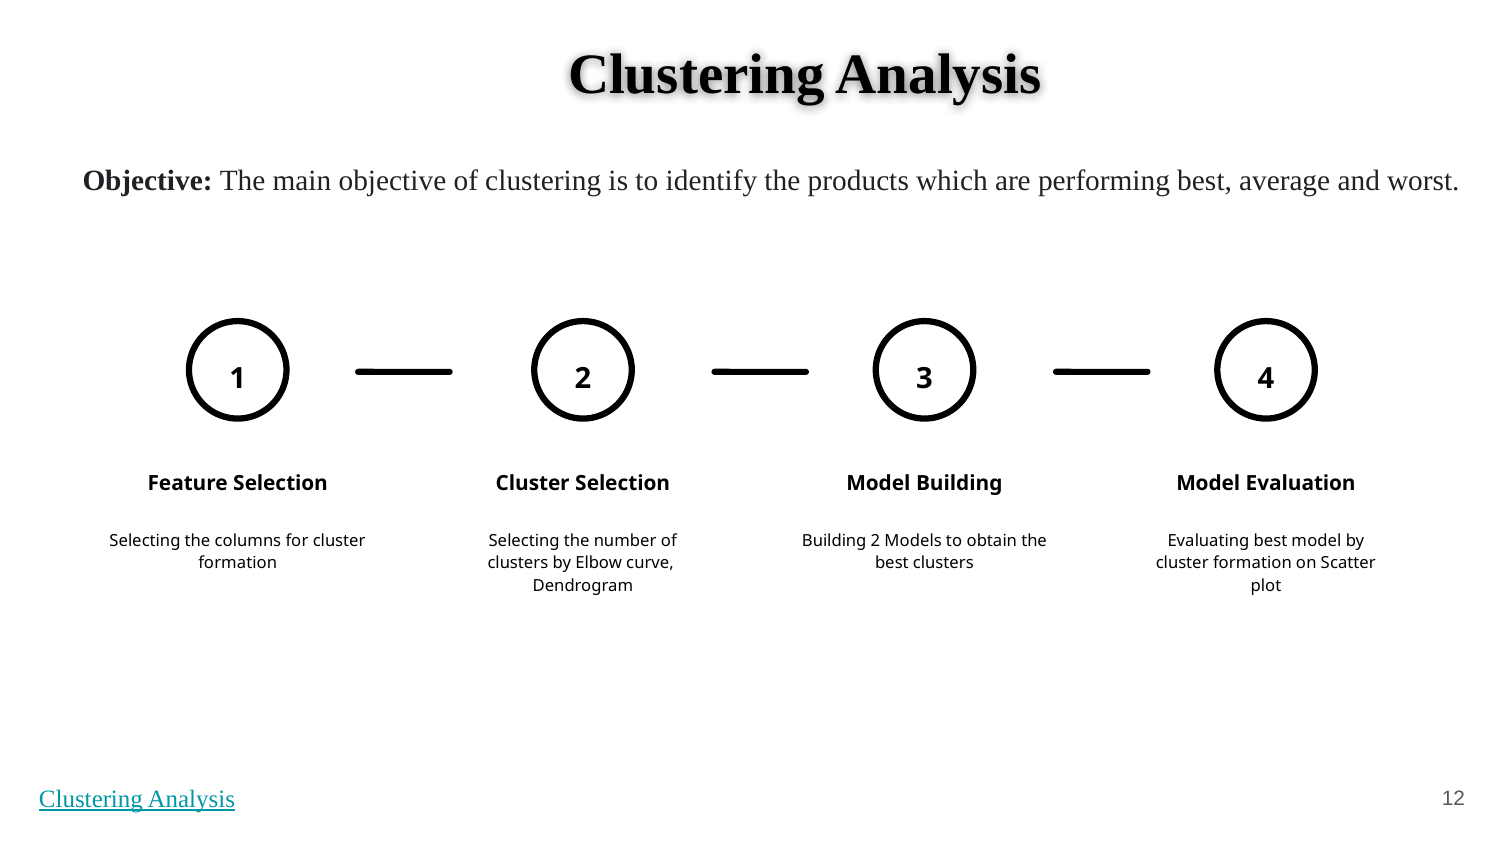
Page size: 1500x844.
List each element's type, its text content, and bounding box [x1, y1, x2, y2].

text_box [729, 368, 778, 375]
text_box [1125, 320, 1407, 633]
list Objective: The main objective of clustering is to identify the products which are performing best, average and worst. Clustering Analysis [23, 140, 1480, 266]
text_box [386, 368, 437, 375]
text_box [1070, 368, 1120, 375]
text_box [784, 320, 1065, 633]
slide_number 12 [1389, 764, 1480, 830]
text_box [93, 320, 382, 633]
title Clustering Analysis [40, 28, 1438, 123]
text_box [442, 320, 724, 633]
